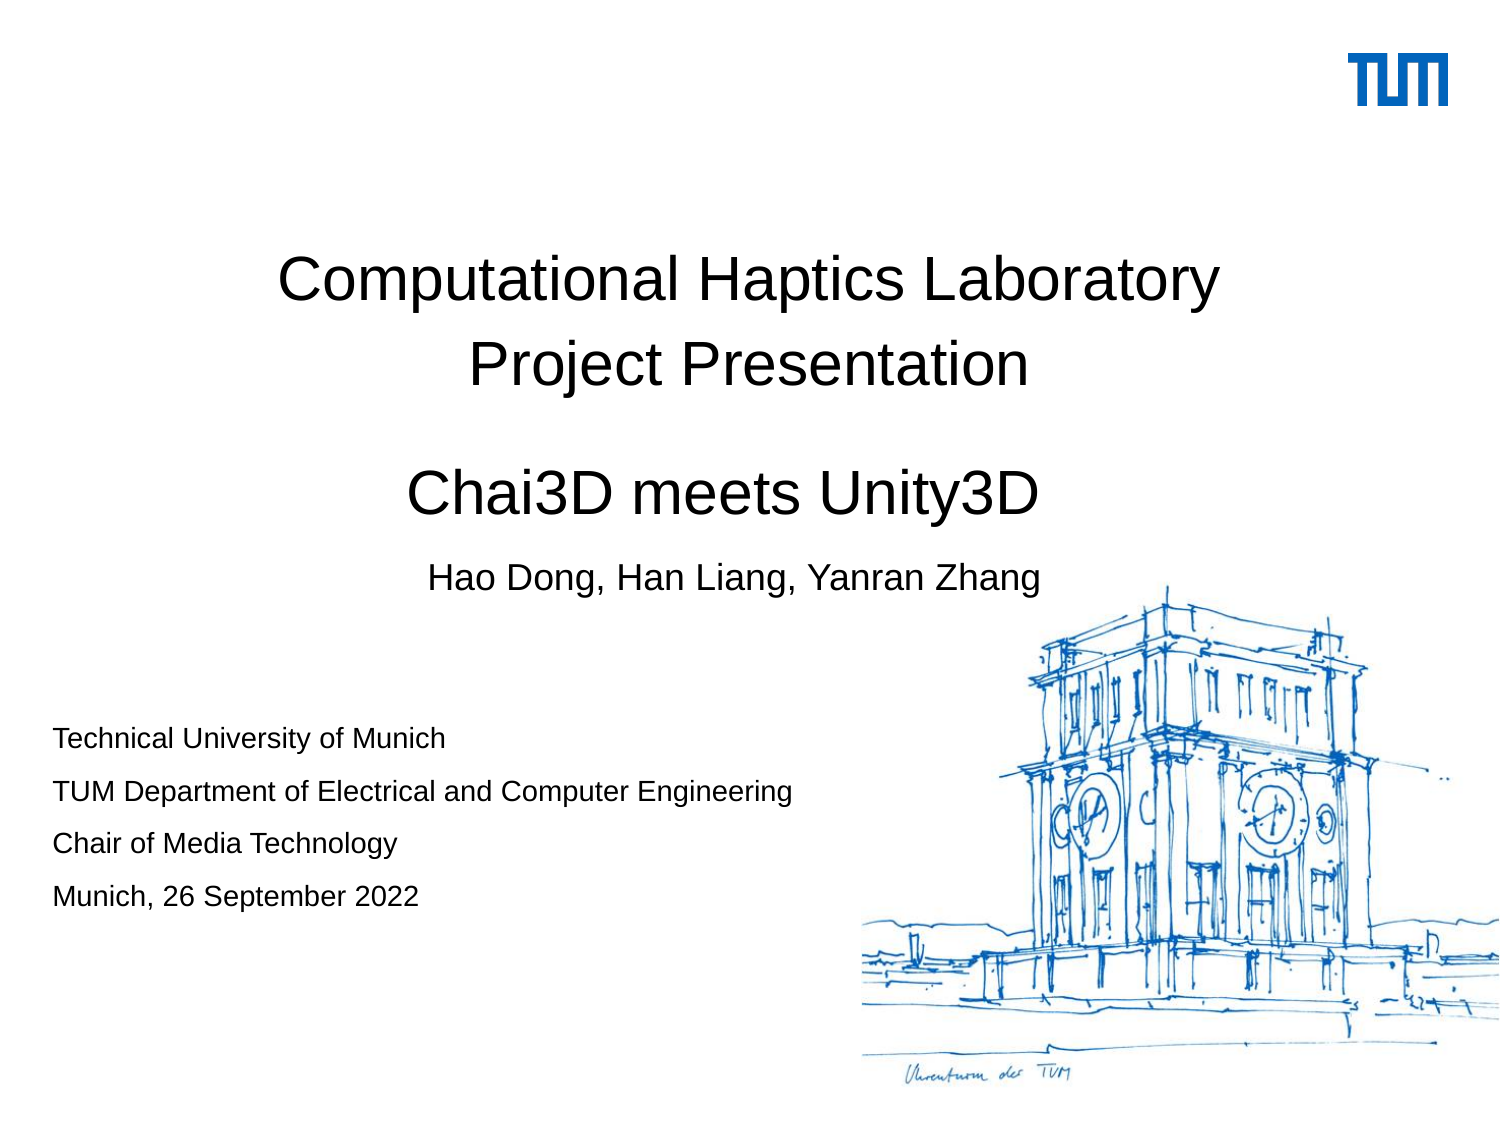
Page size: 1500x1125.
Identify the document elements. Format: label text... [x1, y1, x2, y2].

text_box Chai3D meets Unity3D [406, 441, 1500, 603]
title Computational Haptics Laboratory Project Presentation [52, 227, 1448, 324]
picture [1348, 53, 1448, 106]
list Hao Dong, Han Liang, Yanran Zhang Technical University of Munich TUM Department of Electrical and Computer Engineering Chair of Media Technology Munich, 26 September 2022 [52, 324, 1449, 1044]
picture [861, 549, 1500, 1108]
